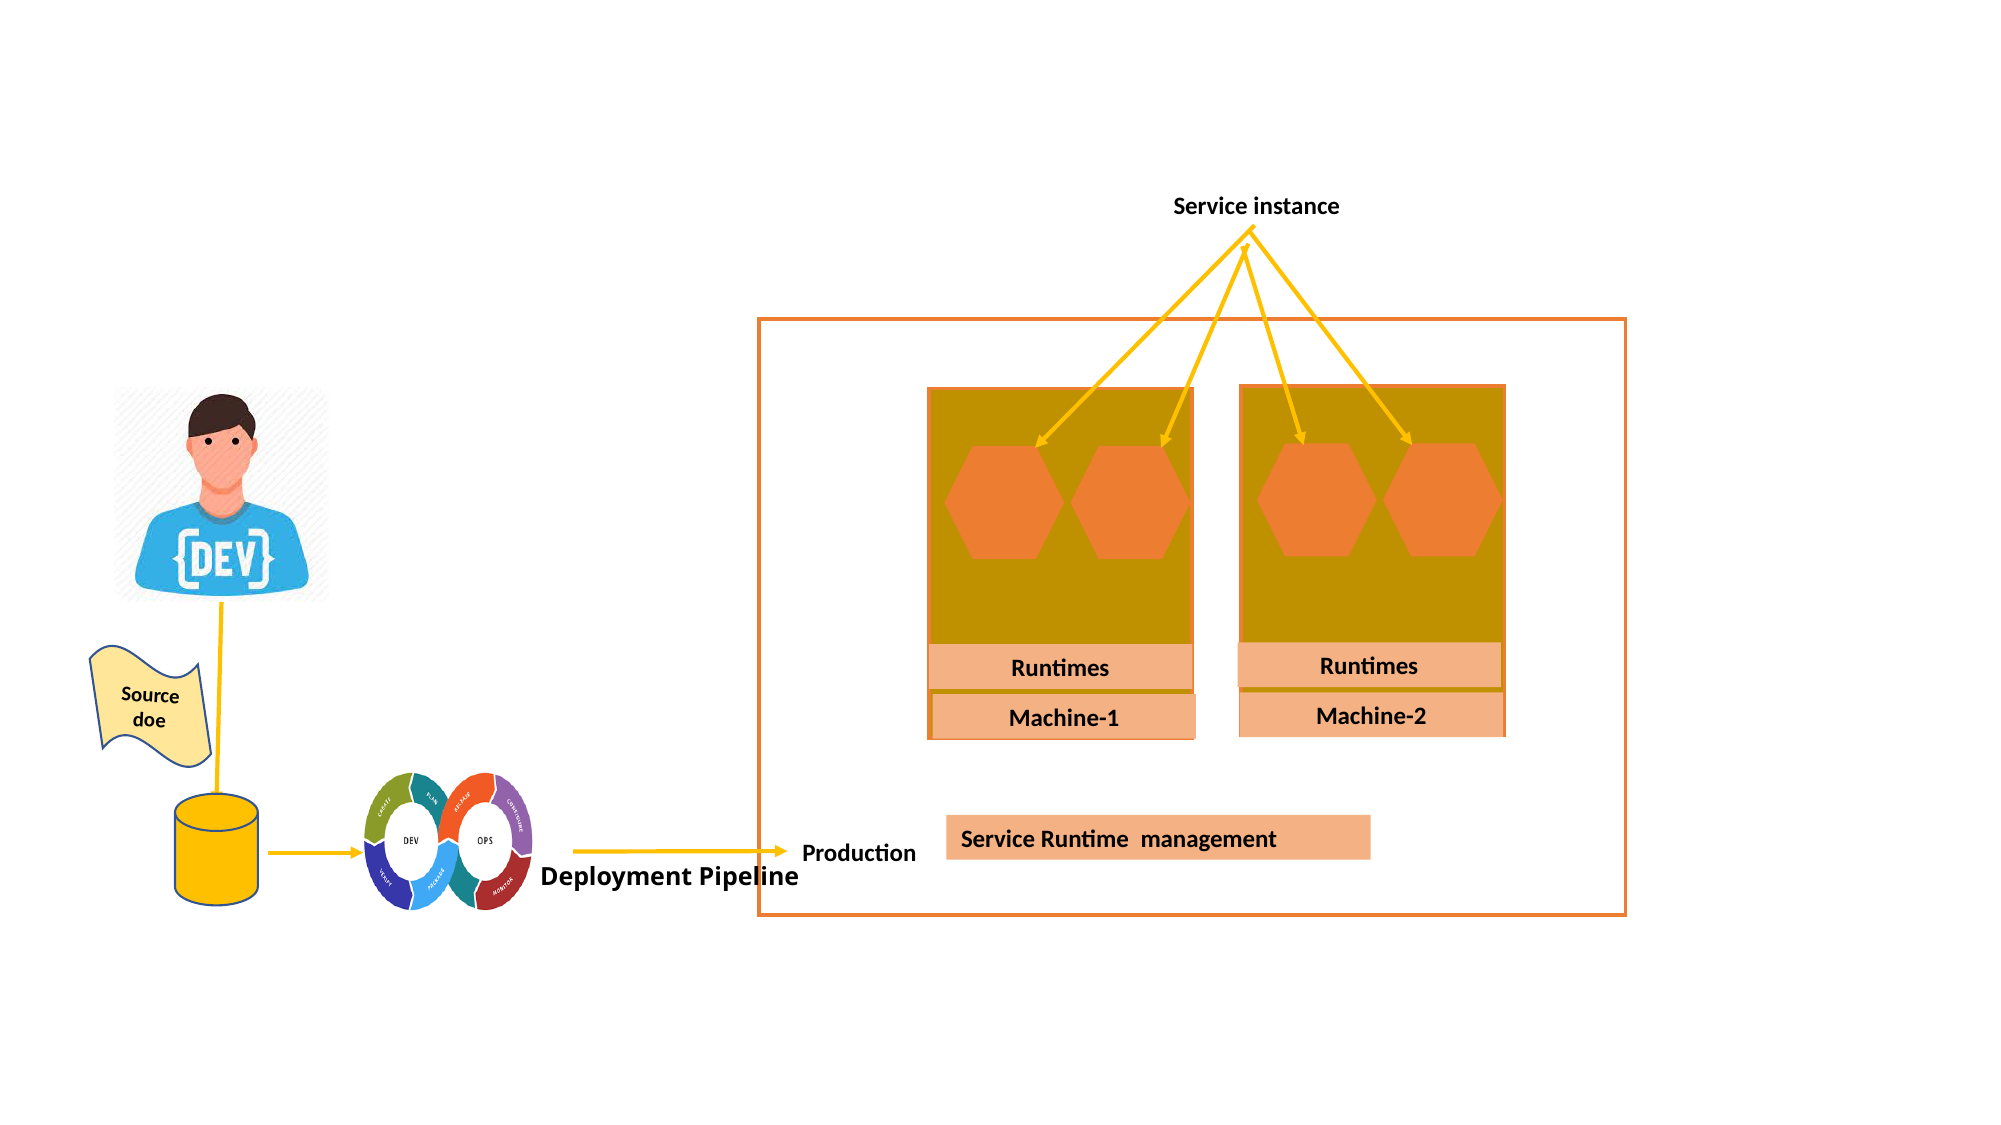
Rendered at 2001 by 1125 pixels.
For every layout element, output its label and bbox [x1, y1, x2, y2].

text_box [87, 182, 1626, 916]
